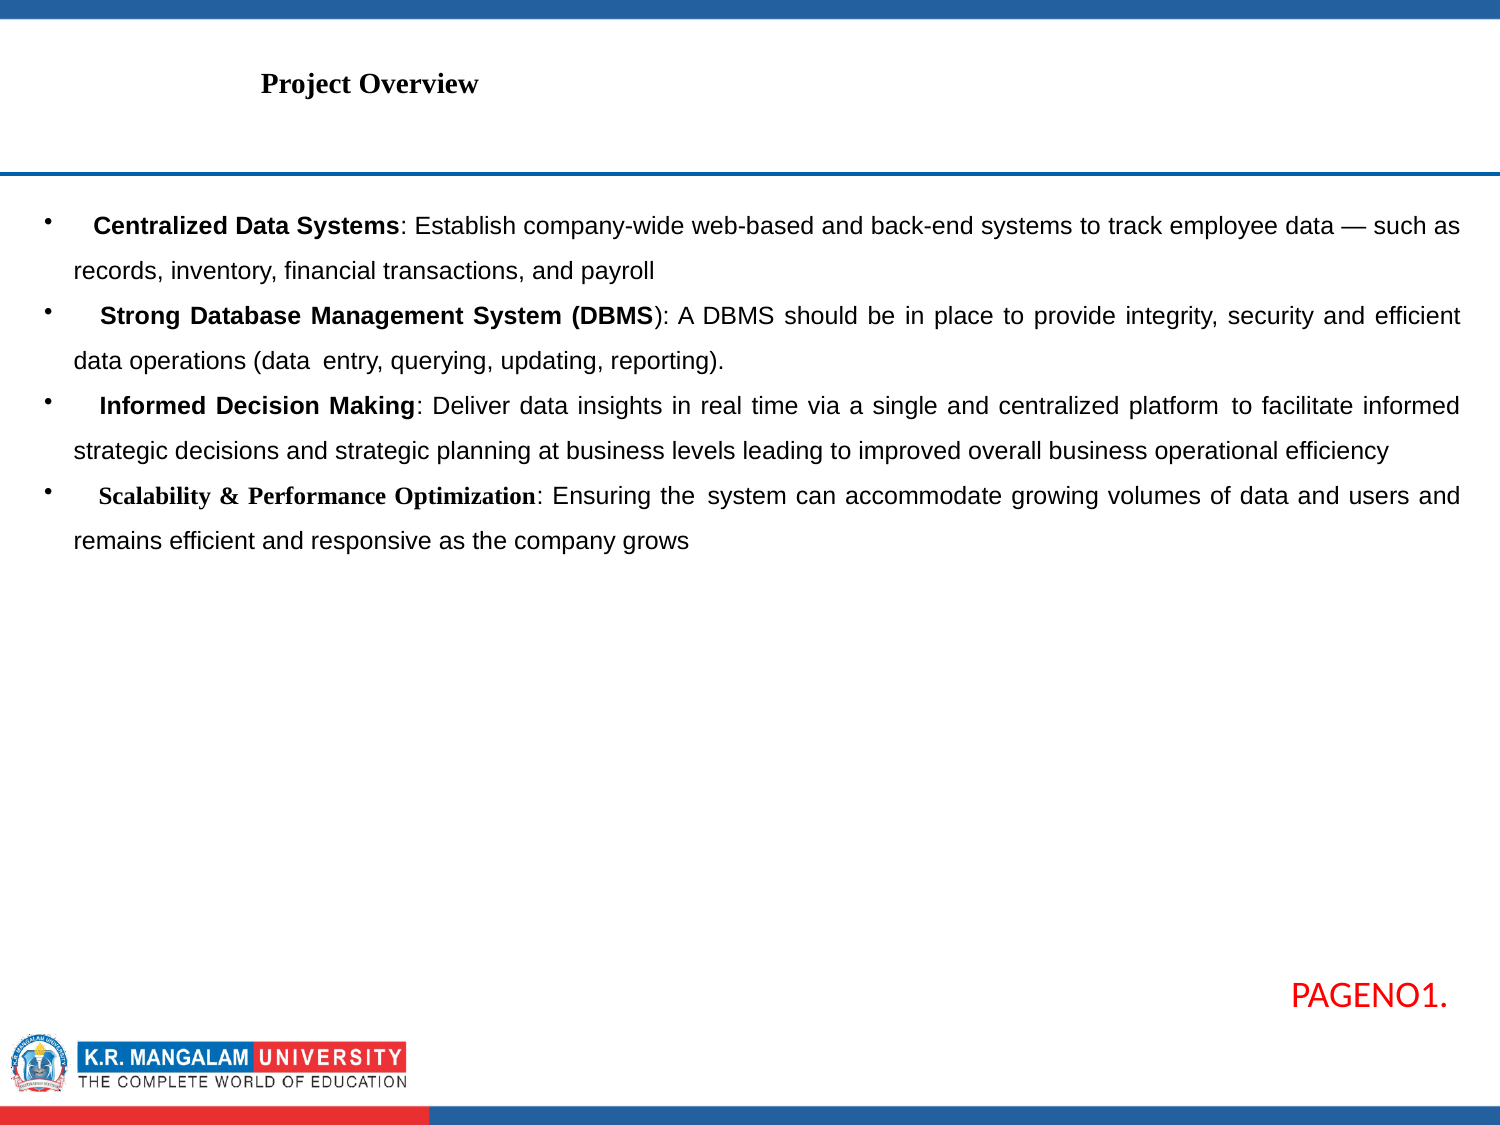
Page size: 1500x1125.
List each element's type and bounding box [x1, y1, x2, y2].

picture [11, 1034, 408, 1093]
list [0, 0, 1500, 173]
list [0, 181, 1500, 1125]
